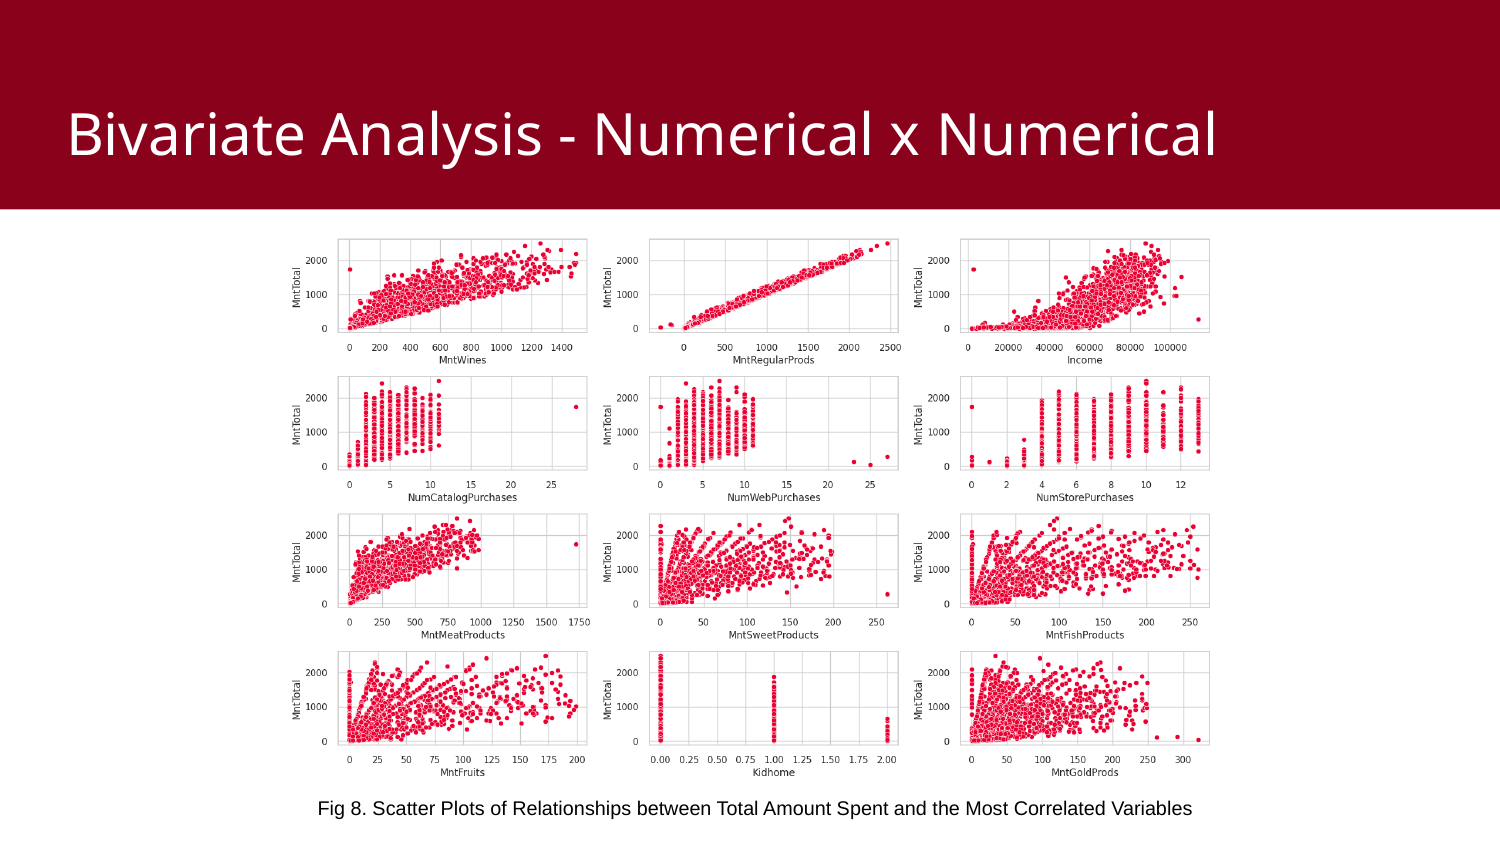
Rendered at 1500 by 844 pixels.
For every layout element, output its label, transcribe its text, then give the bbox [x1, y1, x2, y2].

text_box Fig 8. Scatter Plots of Relationships between Total Amount Spent and the Most Correlated Variables [296, 792, 1215, 832]
title Bivariate Analysis - Numerical x Numerical [51, 82, 1449, 185]
picture [284, 233, 1215, 785]
